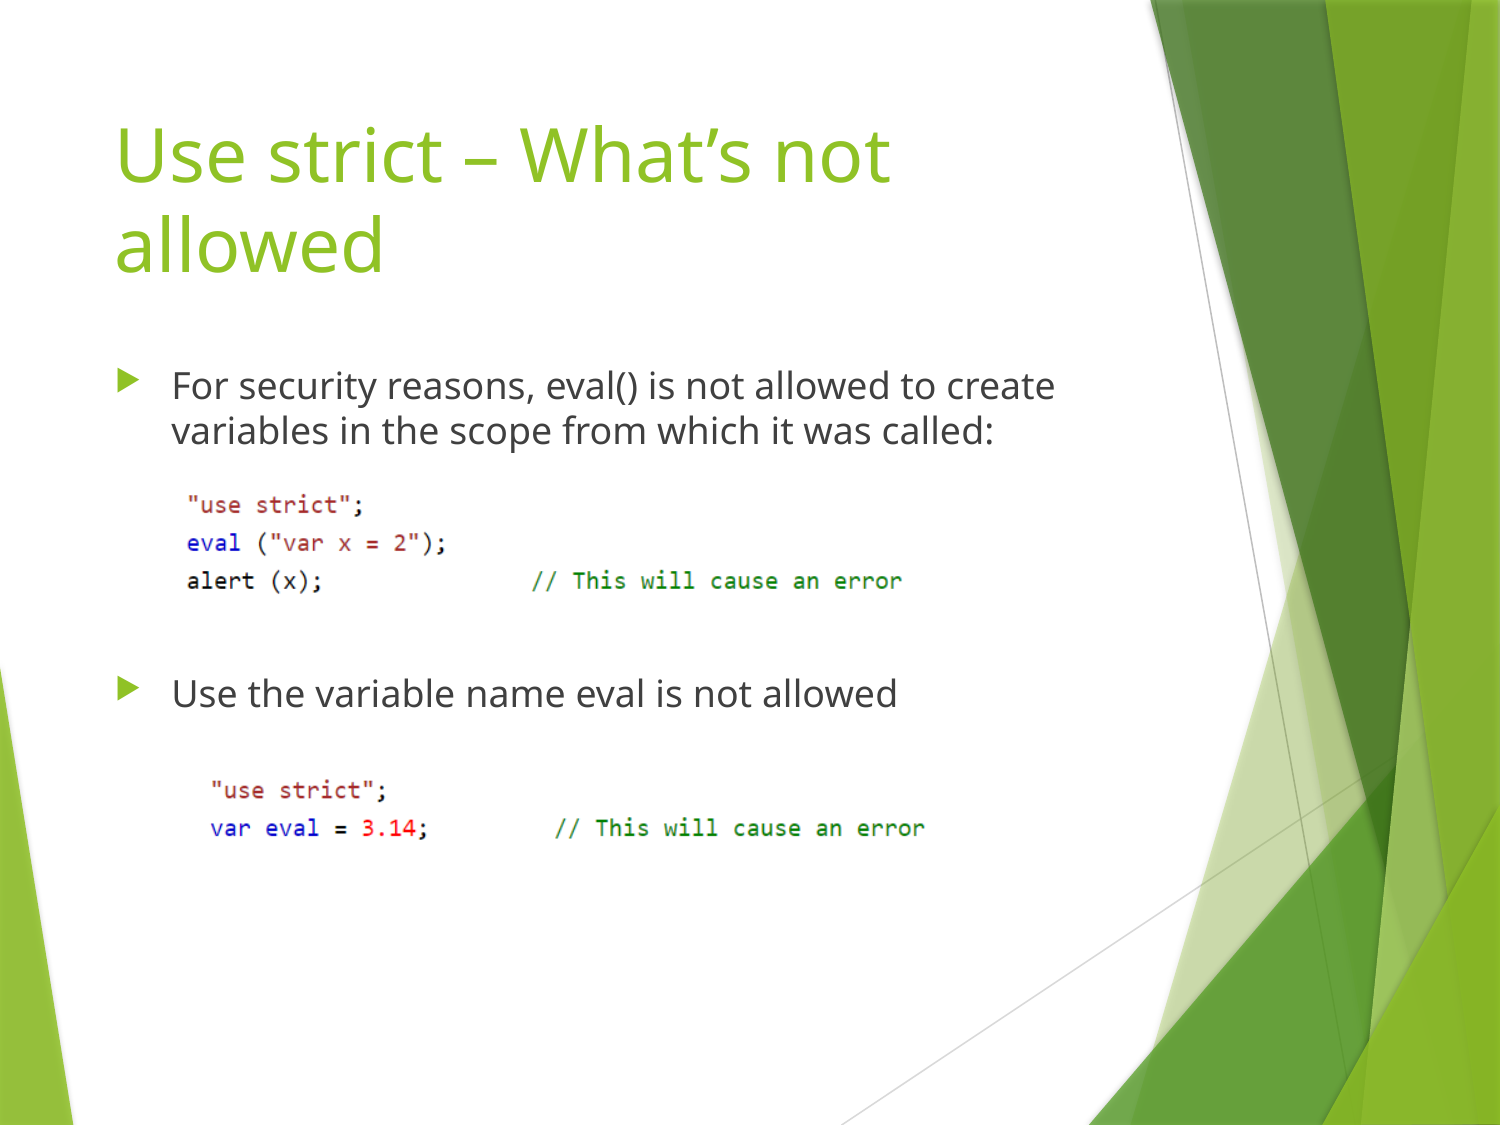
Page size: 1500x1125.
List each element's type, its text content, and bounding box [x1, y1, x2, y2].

list For security reasons, eval() is not allowed to create variables in the scope from which it was called: Use the variable name eval is not allowed [99, 354, 1142, 992]
picture [179, 484, 988, 613]
title Use strict – What’s not allowed [99, 99, 1142, 317]
picture [199, 761, 1082, 856]
